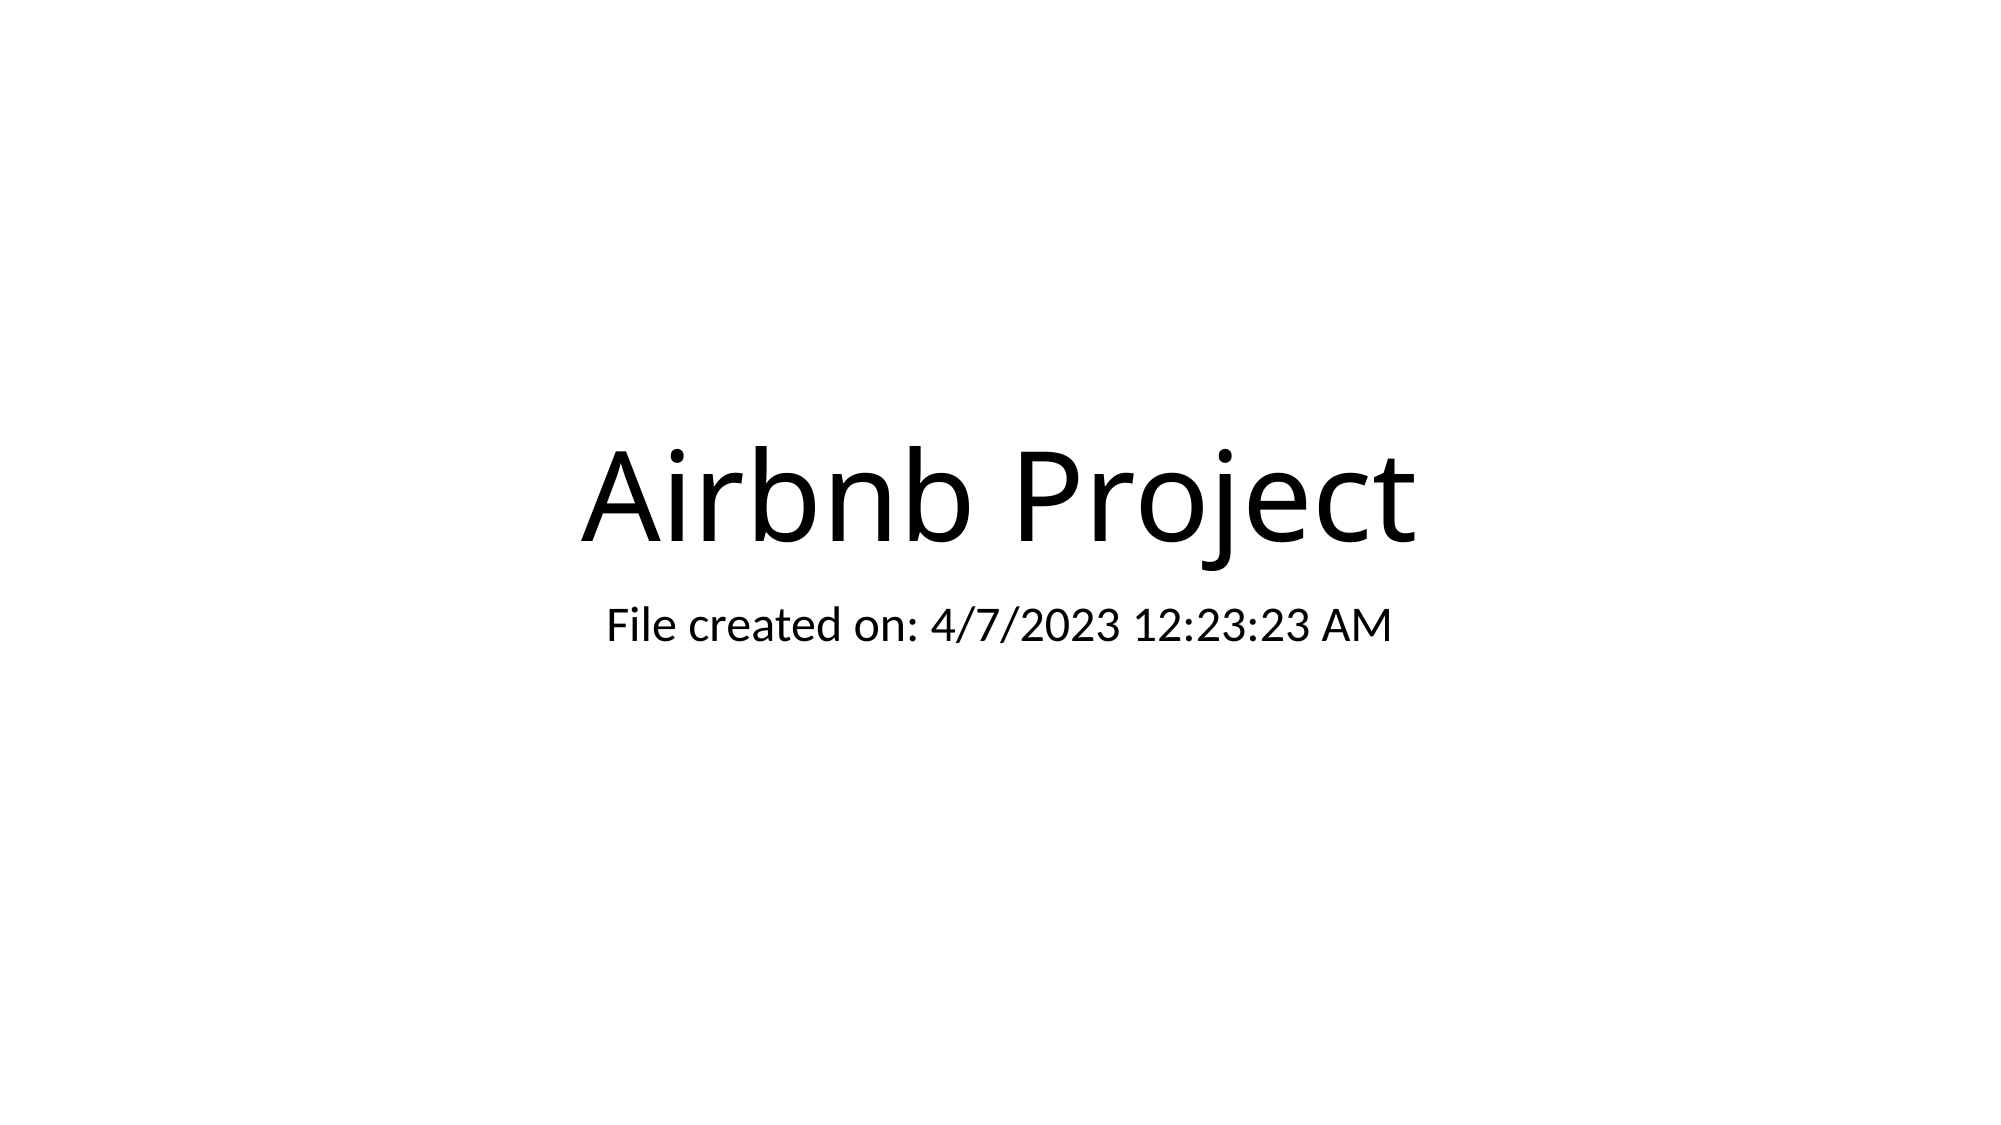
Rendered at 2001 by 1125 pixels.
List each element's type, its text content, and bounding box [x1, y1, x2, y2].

title Airbnb Project [249, 184, 1750, 576]
subtitle File created on: 4/7/2023 12:23:23 AM [249, 590, 1750, 863]
